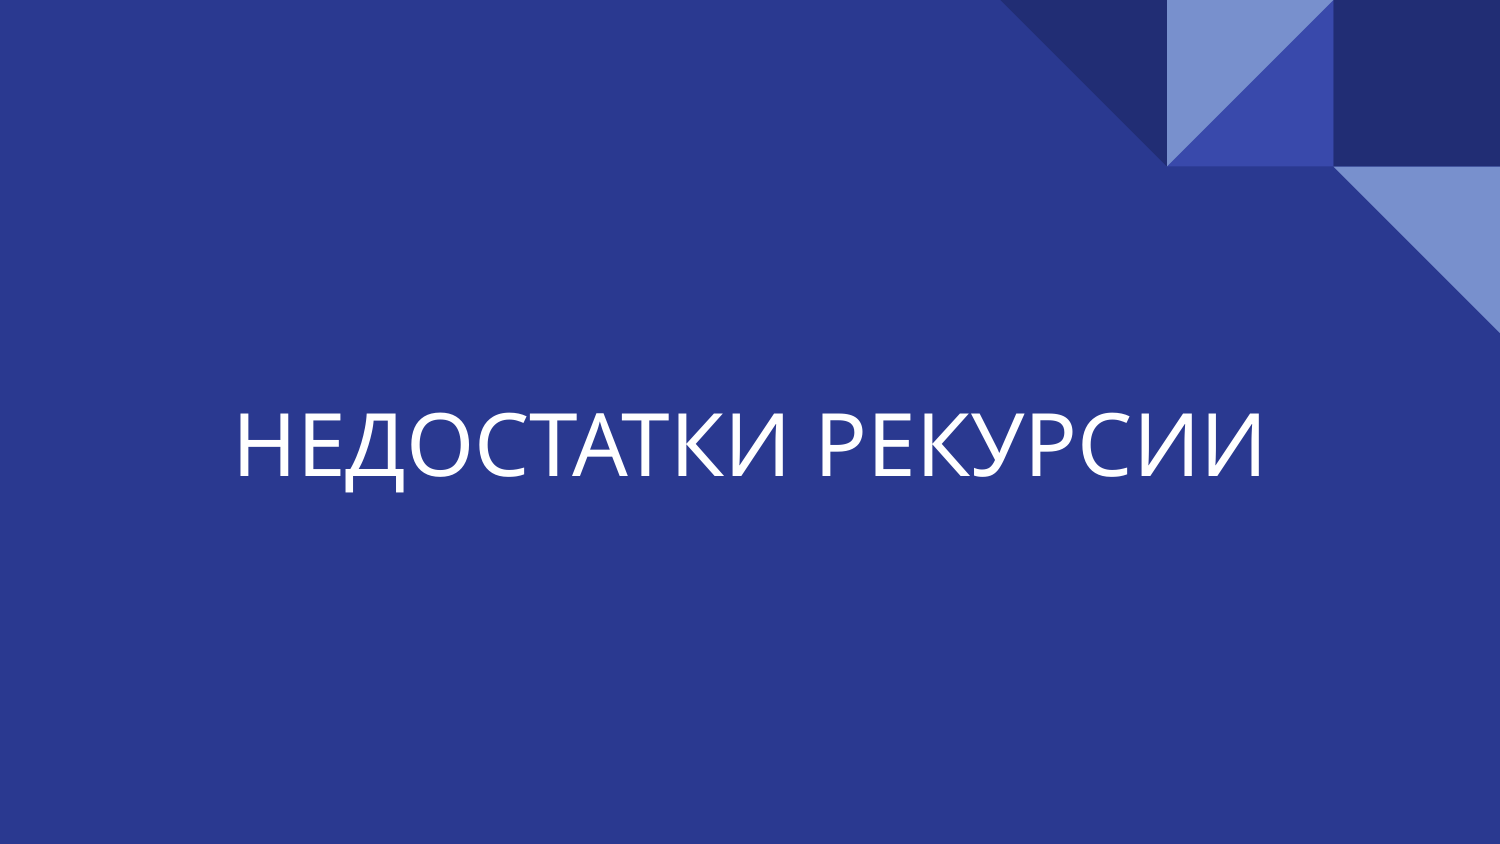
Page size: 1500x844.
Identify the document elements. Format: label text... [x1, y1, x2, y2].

title НЕДОСТАТКИ РЕКУРСИИ [75, 371, 1425, 510]
